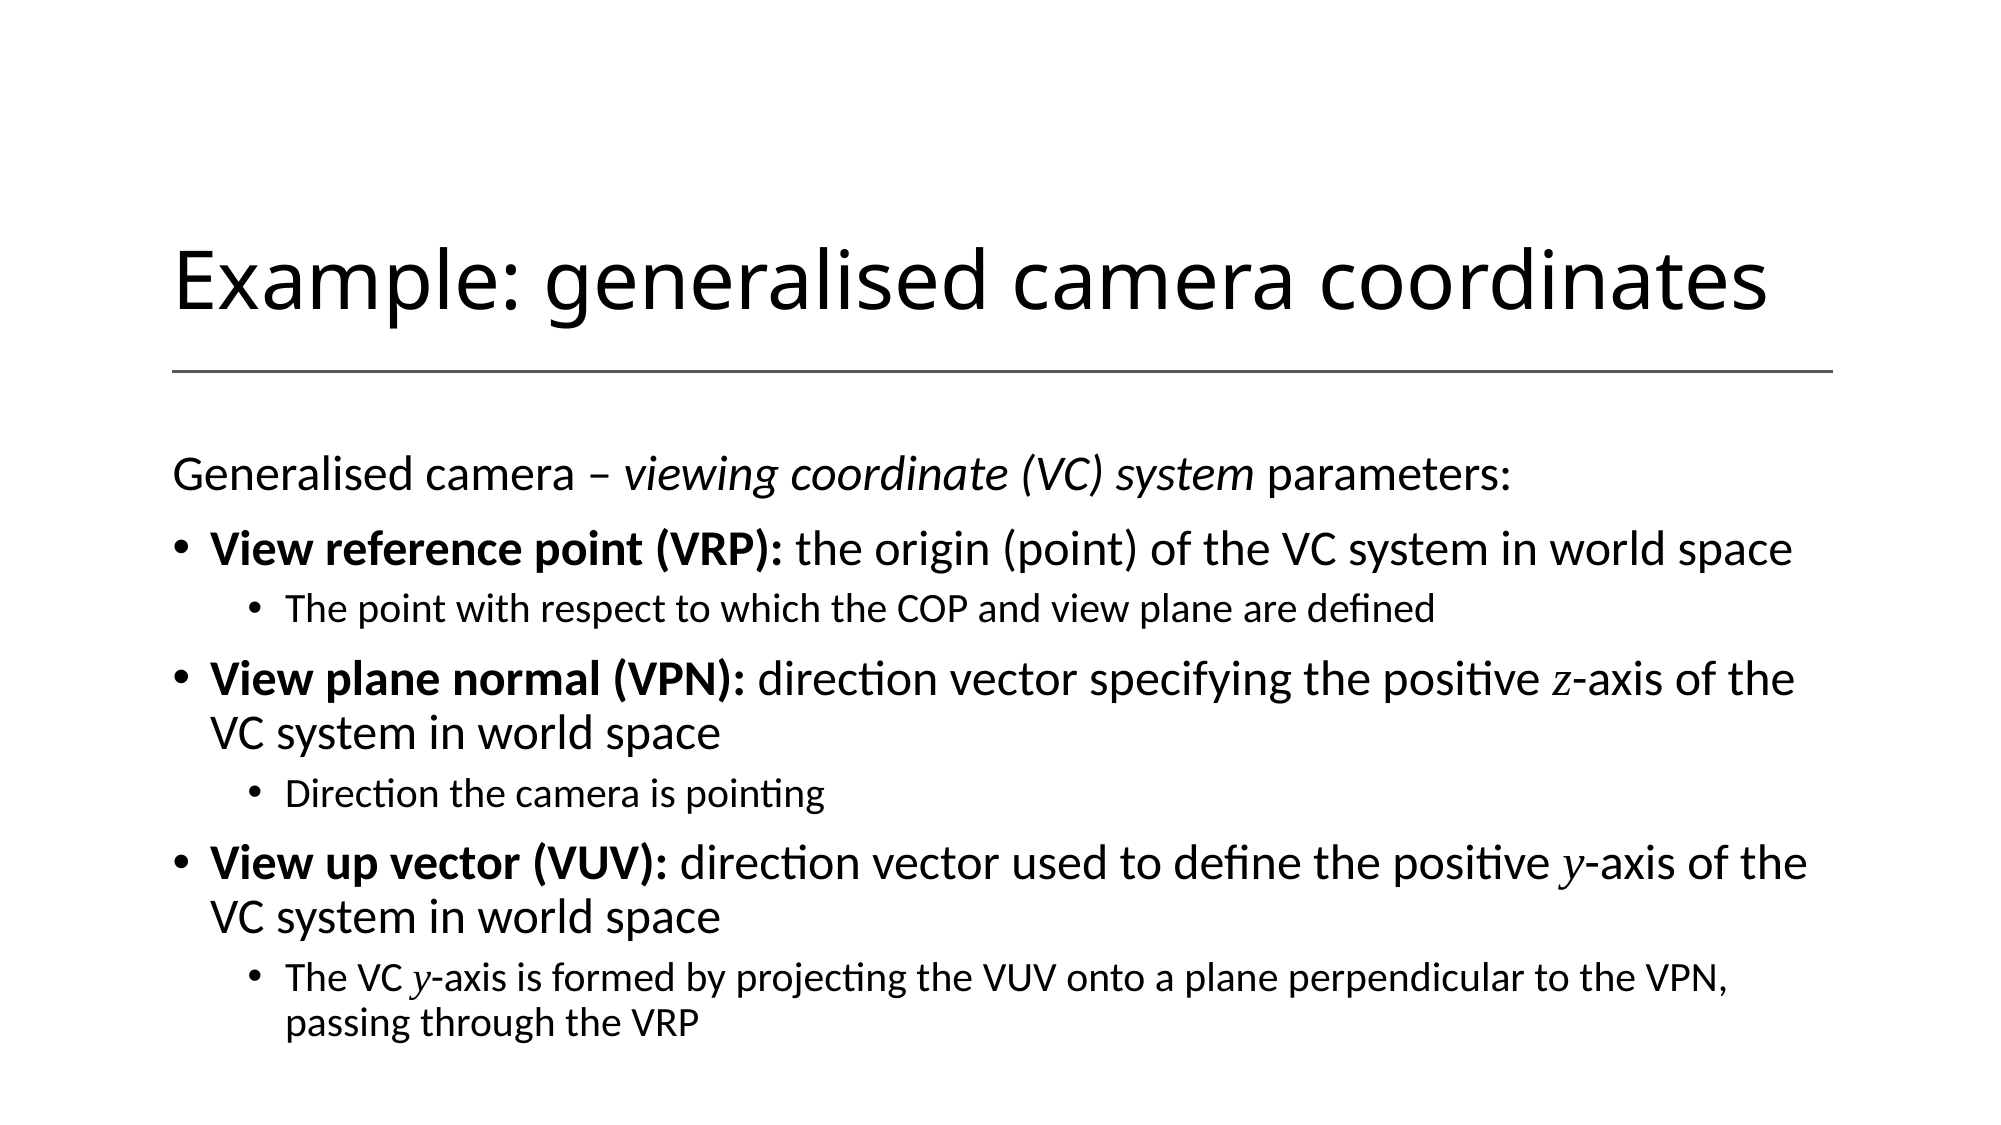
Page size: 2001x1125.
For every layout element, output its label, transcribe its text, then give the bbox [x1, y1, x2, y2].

list Generalised camera – viewing coordinate (VC) system parameters: View reference point (VRP): the origin (point) of the VC system in world space The point with respect to which the COP and view plane are defined View plane normal (VPN): direction vector specifying the positive z-axis of the VC system in world space Direction the camera is pointing View up vector (VUV): direction vector used to define the positive y-axis of the VC system in world space The VC y-axis is formed by projecting the VUV onto a plane perpendicular to the VPN, passing through the VRP [157, 440, 1844, 1078]
title Example: generalised camera coordinates [157, 160, 1895, 335]
